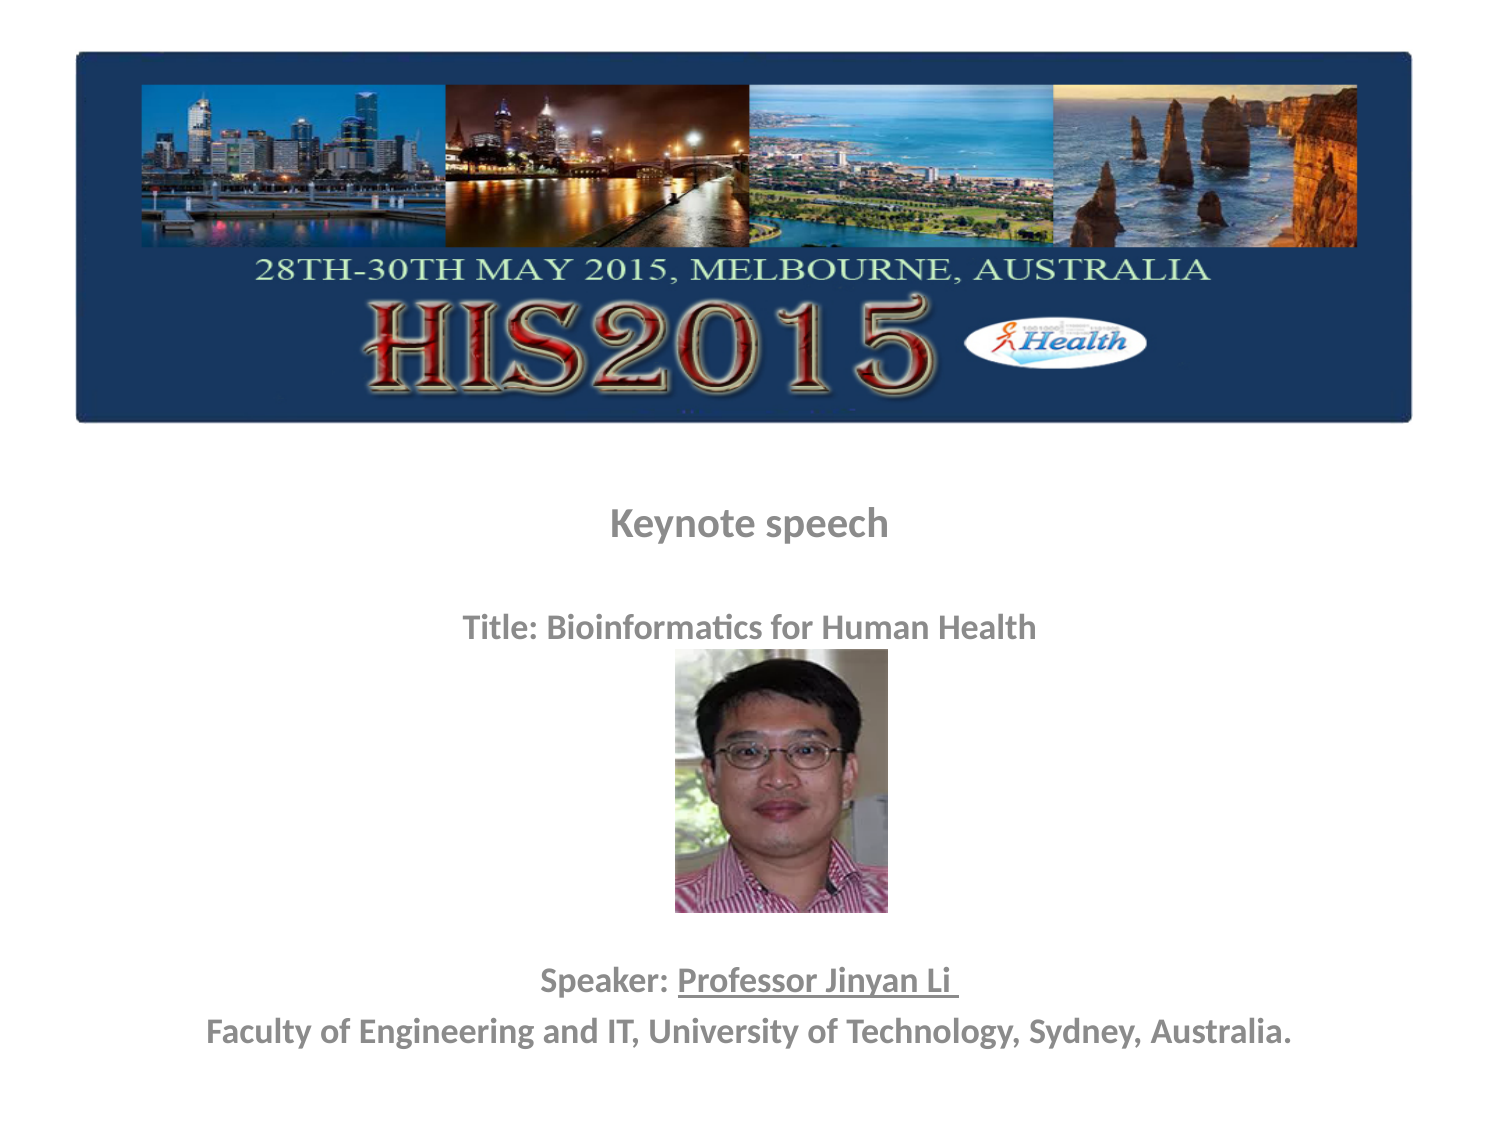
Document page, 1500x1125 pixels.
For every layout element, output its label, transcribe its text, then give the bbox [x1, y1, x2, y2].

subtitle Keynote speech Title: Bioinformatics for Human Health Speaker: Professor Jinyan Li Faculty of Engineering and IT, University of Technology, Sydney, Australia. [75, 487, 1425, 1063]
picture [74, 49, 1413, 426]
picture [674, 649, 888, 913]
